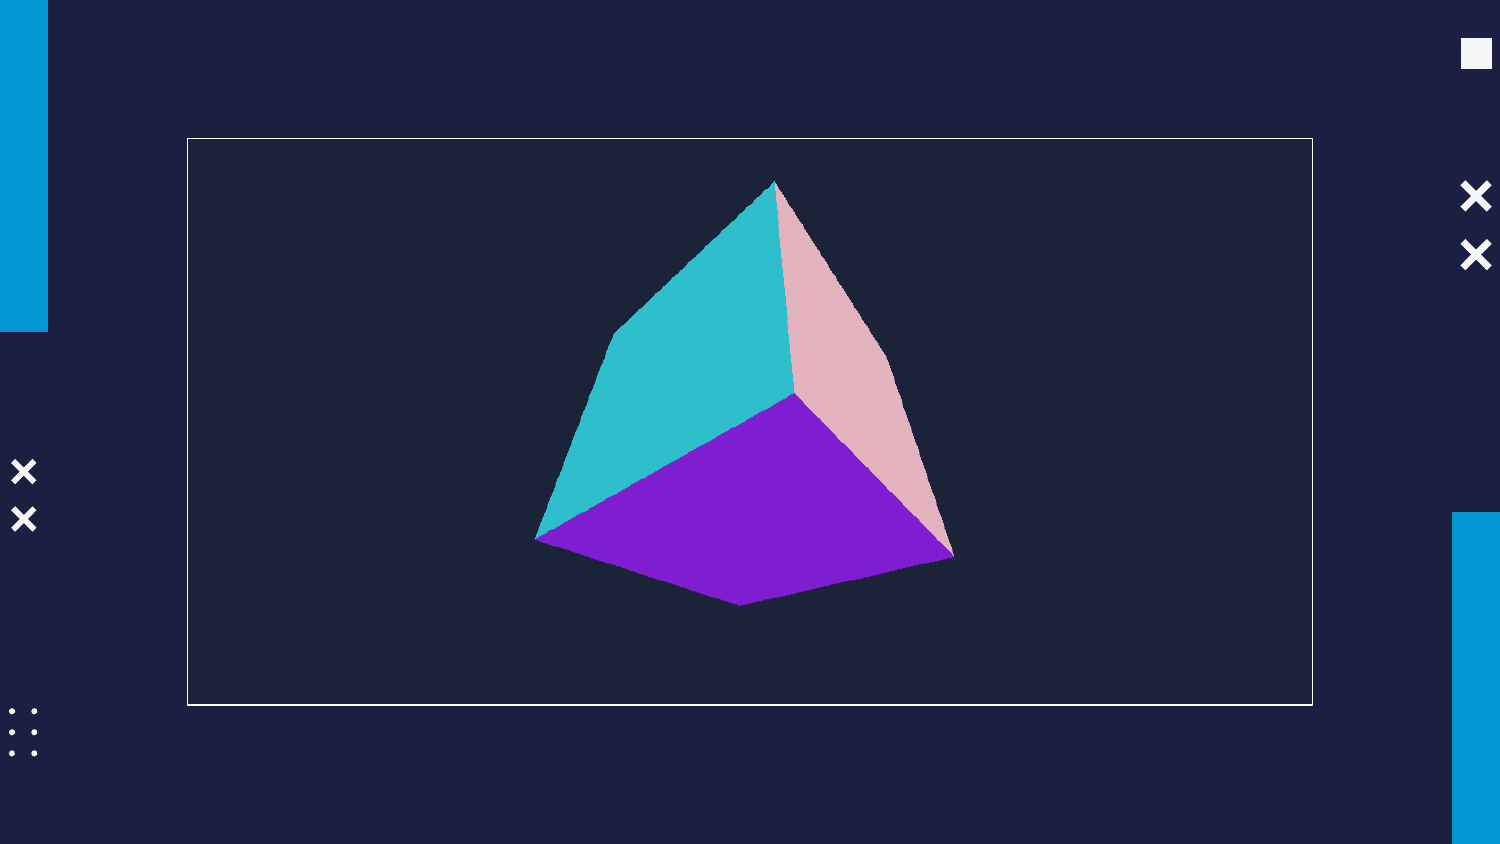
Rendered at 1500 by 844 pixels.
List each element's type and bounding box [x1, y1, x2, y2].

picture [187, 138, 1312, 705]
